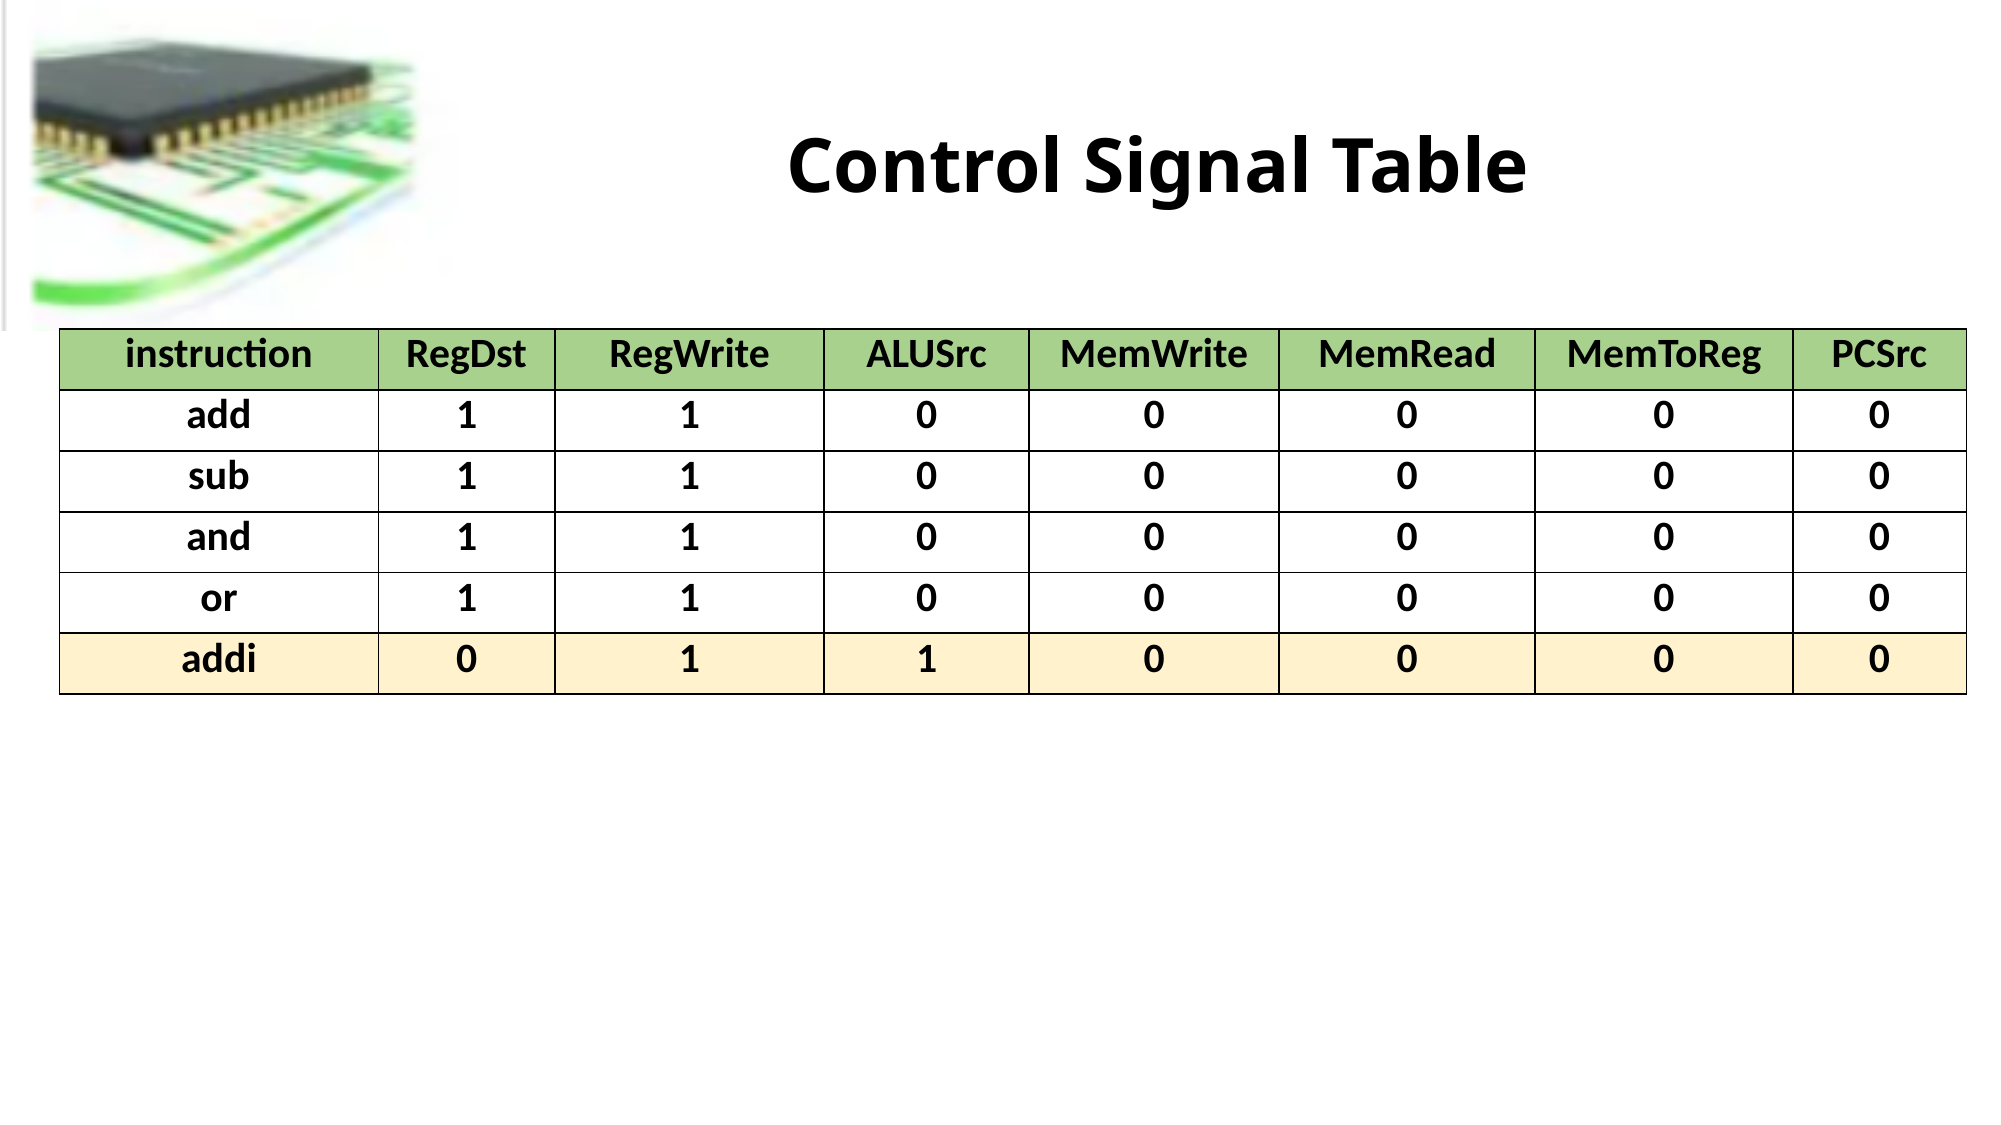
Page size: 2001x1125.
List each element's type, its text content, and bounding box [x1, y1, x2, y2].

table_cell 1 [556, 573, 823, 632]
table_cell or [60, 573, 378, 632]
table_cell 1 [379, 391, 554, 450]
table_cell 0 [1030, 573, 1278, 632]
table_cell 0 [1536, 513, 1792, 572]
table_cell add [60, 391, 378, 450]
table_header PCSrc [1794, 330, 1966, 389]
table_cell 0 [1536, 634, 1792, 693]
table_cell 0 [1536, 452, 1792, 511]
table_cell 1 [379, 573, 554, 632]
table_header MemWrite [1030, 330, 1278, 389]
table_cell 1 [379, 513, 554, 572]
table_cell 0 [1030, 513, 1278, 572]
table_cell sub [60, 452, 378, 511]
table_cell 0 [1794, 634, 1966, 693]
picture [0, 0, 500, 331]
table_header MemRead [1280, 330, 1534, 389]
table_cell 0 [1280, 634, 1534, 693]
table_cell and [60, 513, 378, 572]
table_cell 1 [556, 634, 823, 693]
table_cell 0 [825, 391, 1028, 450]
table_cell 0 [1030, 391, 1278, 450]
table_cell 0 [1030, 452, 1278, 511]
table_cell 0 [1280, 573, 1534, 632]
table_cell 0 [825, 573, 1028, 632]
table_header ALUSrc [825, 330, 1028, 389]
table_cell 0 [1536, 573, 1792, 632]
table_cell 0 [1794, 573, 1966, 632]
table_header MemToReg [1536, 330, 1792, 389]
table_cell 0 [1030, 634, 1278, 693]
table_cell 1 [379, 452, 554, 511]
table_cell 0 [825, 513, 1028, 572]
table_cell addi [60, 634, 378, 693]
table_cell 0 [1280, 513, 1534, 572]
table_cell 0 [1794, 513, 1966, 572]
table_cell 0 [1280, 391, 1534, 450]
title Control Signal Table [453, 59, 1863, 278]
table_cell 0 [1794, 452, 1966, 511]
table_cell 1 [825, 634, 1028, 693]
table_header RegWrite [556, 330, 823, 389]
table_cell 0 [1280, 452, 1534, 511]
table_cell 1 [556, 452, 823, 511]
table_header RegDst [379, 330, 554, 389]
table_cell 0 [825, 452, 1028, 511]
table_cell 1 [556, 391, 823, 450]
table_header instruction [60, 330, 378, 389]
table_cell 0 [1536, 391, 1792, 450]
table_cell 0 [379, 634, 554, 693]
table_cell 0 [1794, 391, 1966, 450]
table_cell 1 [556, 513, 823, 572]
